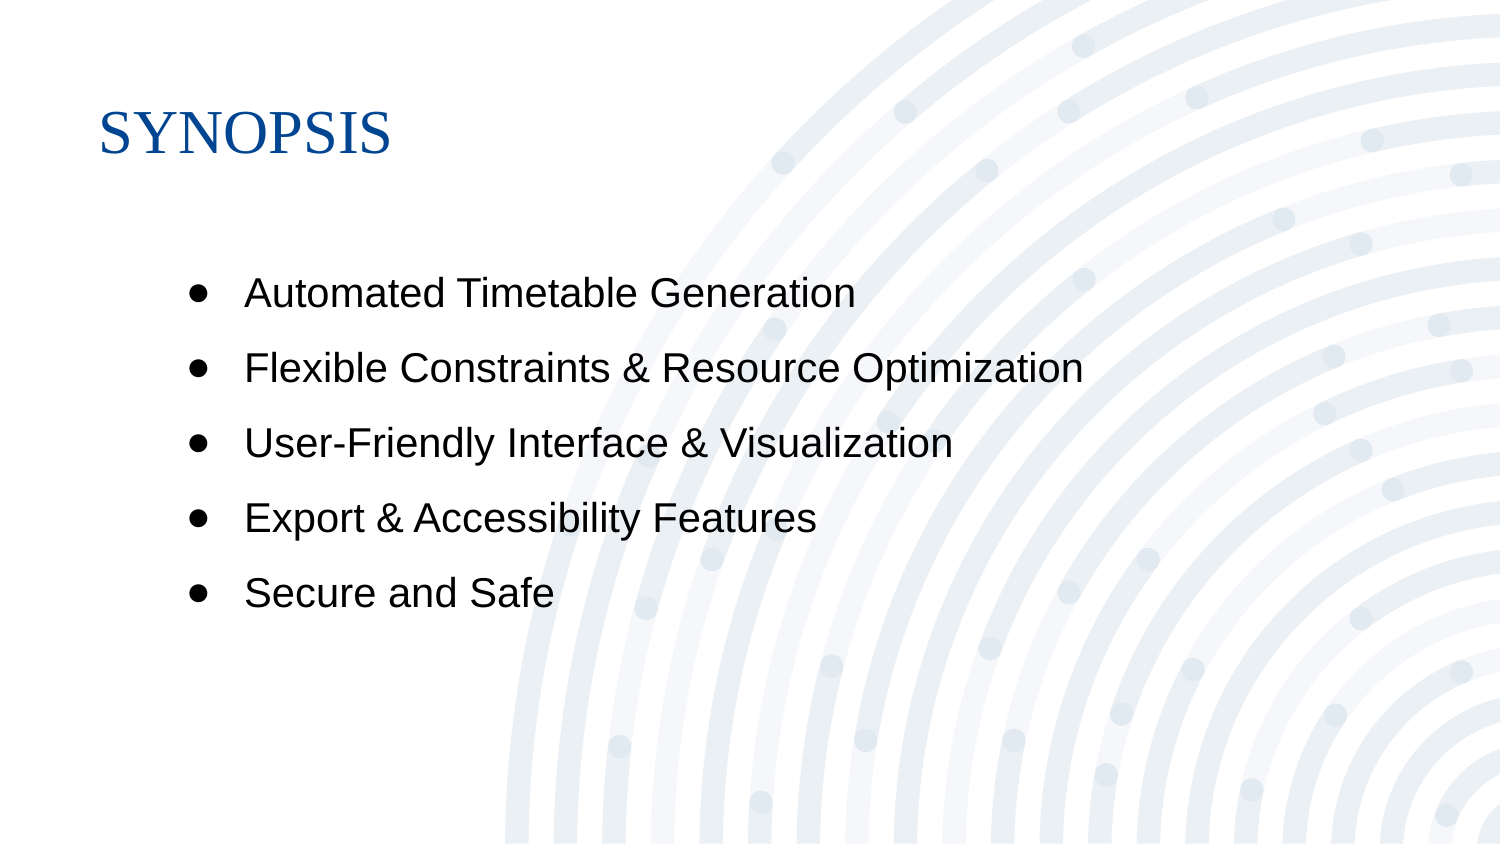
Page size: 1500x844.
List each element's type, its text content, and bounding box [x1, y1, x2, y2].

title SYNOPSIS [76, 73, 416, 167]
text_box Automated Timetable Generation Flexible Constraints & Resource Optimization User-Friendly Interface & Visualization Export & Accessibility Features Secure and Safe [154, 226, 1160, 632]
